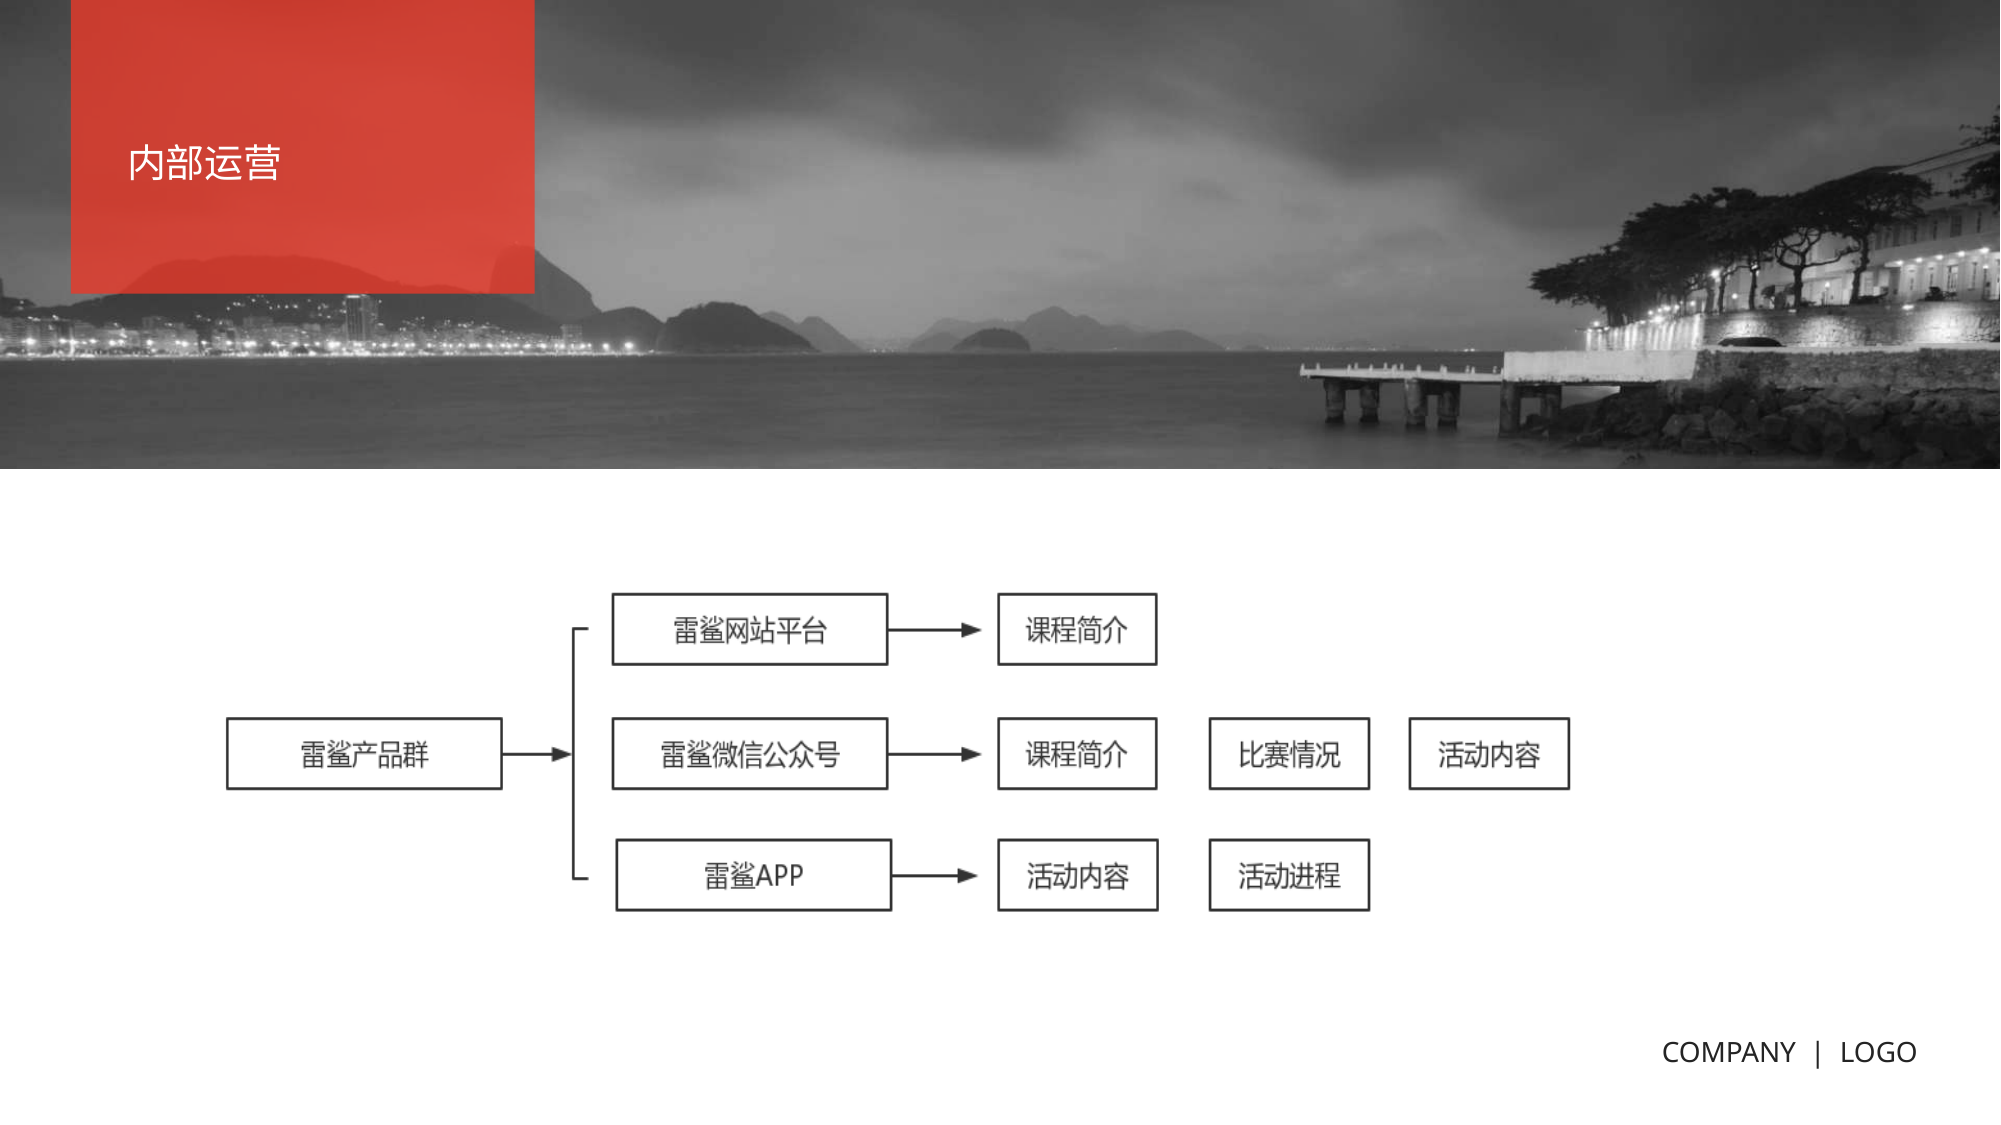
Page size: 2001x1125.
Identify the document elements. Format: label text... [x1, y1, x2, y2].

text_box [70, 0, 535, 294]
picture [166, 526, 1610, 957]
picture [0, 0, 2000, 469]
text_box COMPANY | LOGO [1522, 1017, 1933, 1076]
